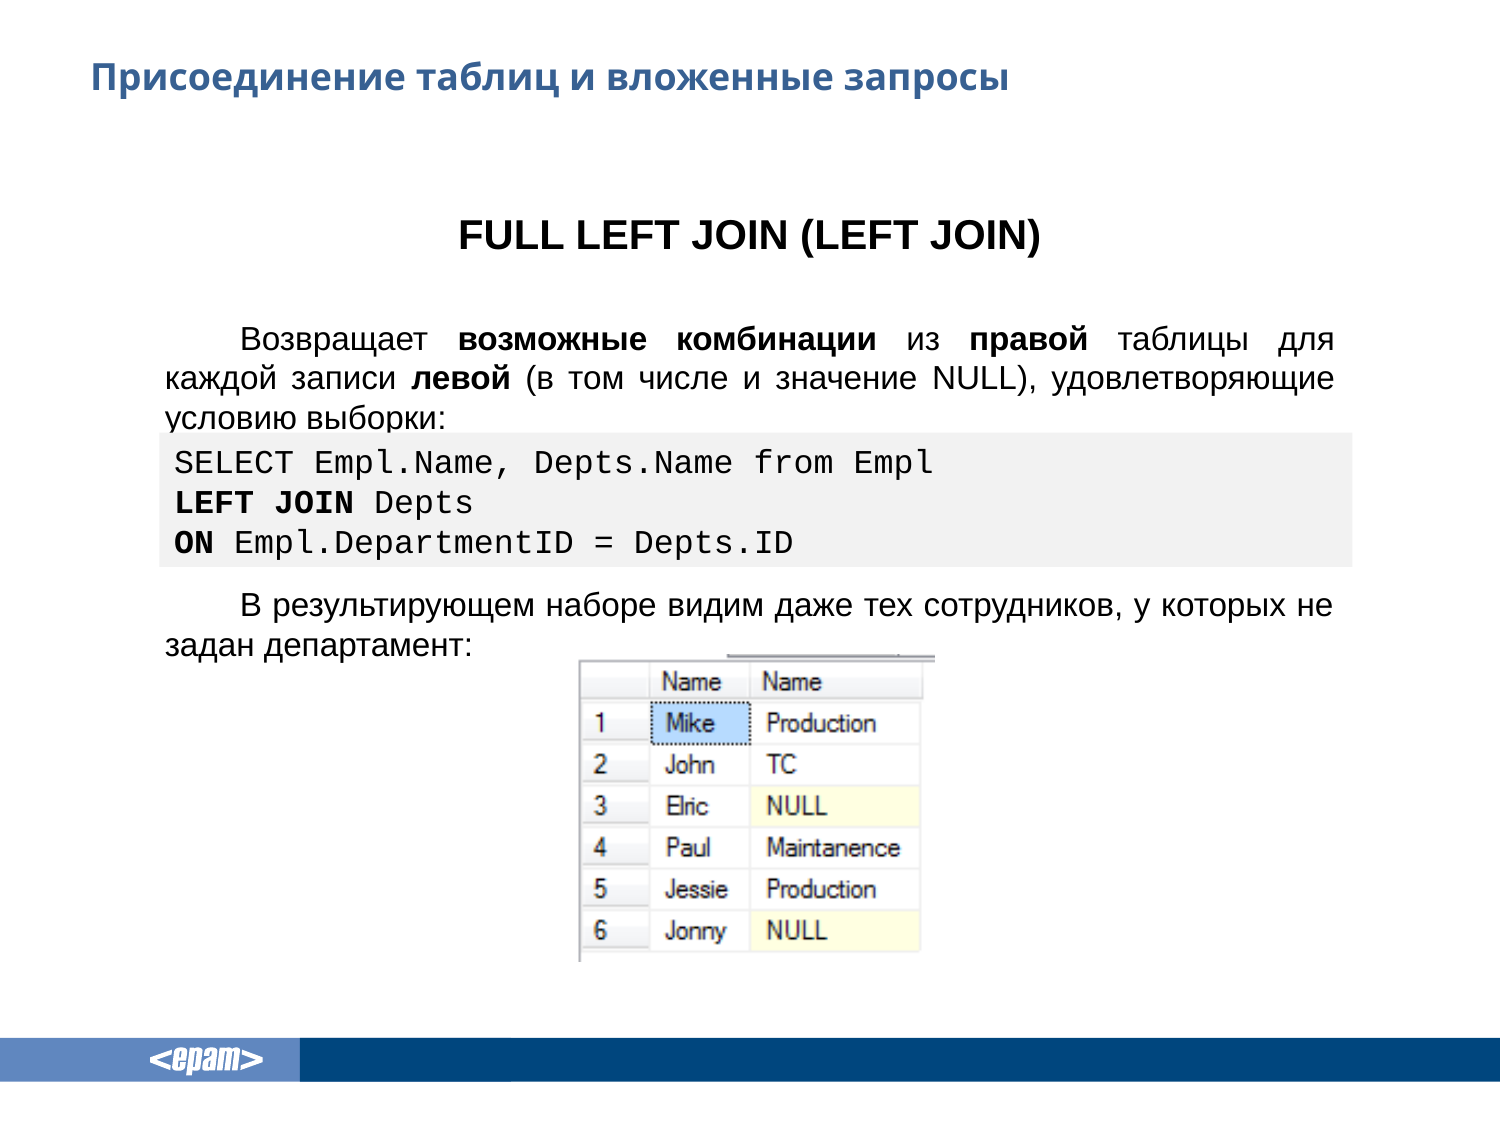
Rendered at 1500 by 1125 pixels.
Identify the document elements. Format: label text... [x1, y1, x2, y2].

title Присоединение таблиц и вложенные запросы [75, 45, 1425, 163]
list FULL LEFT JOIN (LEFT JOIN) Возвращает возможные комбинации из правой таблицы для каждой записи левой (в том числе и значение NULL), удовлетворяющие условию выборки: В результирующем наборе видим даже тех сотрудников, у которых не задан департамент: [150, 200, 1350, 988]
text_box SELECT Empl.Name, Depts.Name from Empl LEFT JOIN Depts ON Empl.DepartmentID = Depts.ID [159, 432, 1353, 567]
picture [577, 654, 935, 963]
